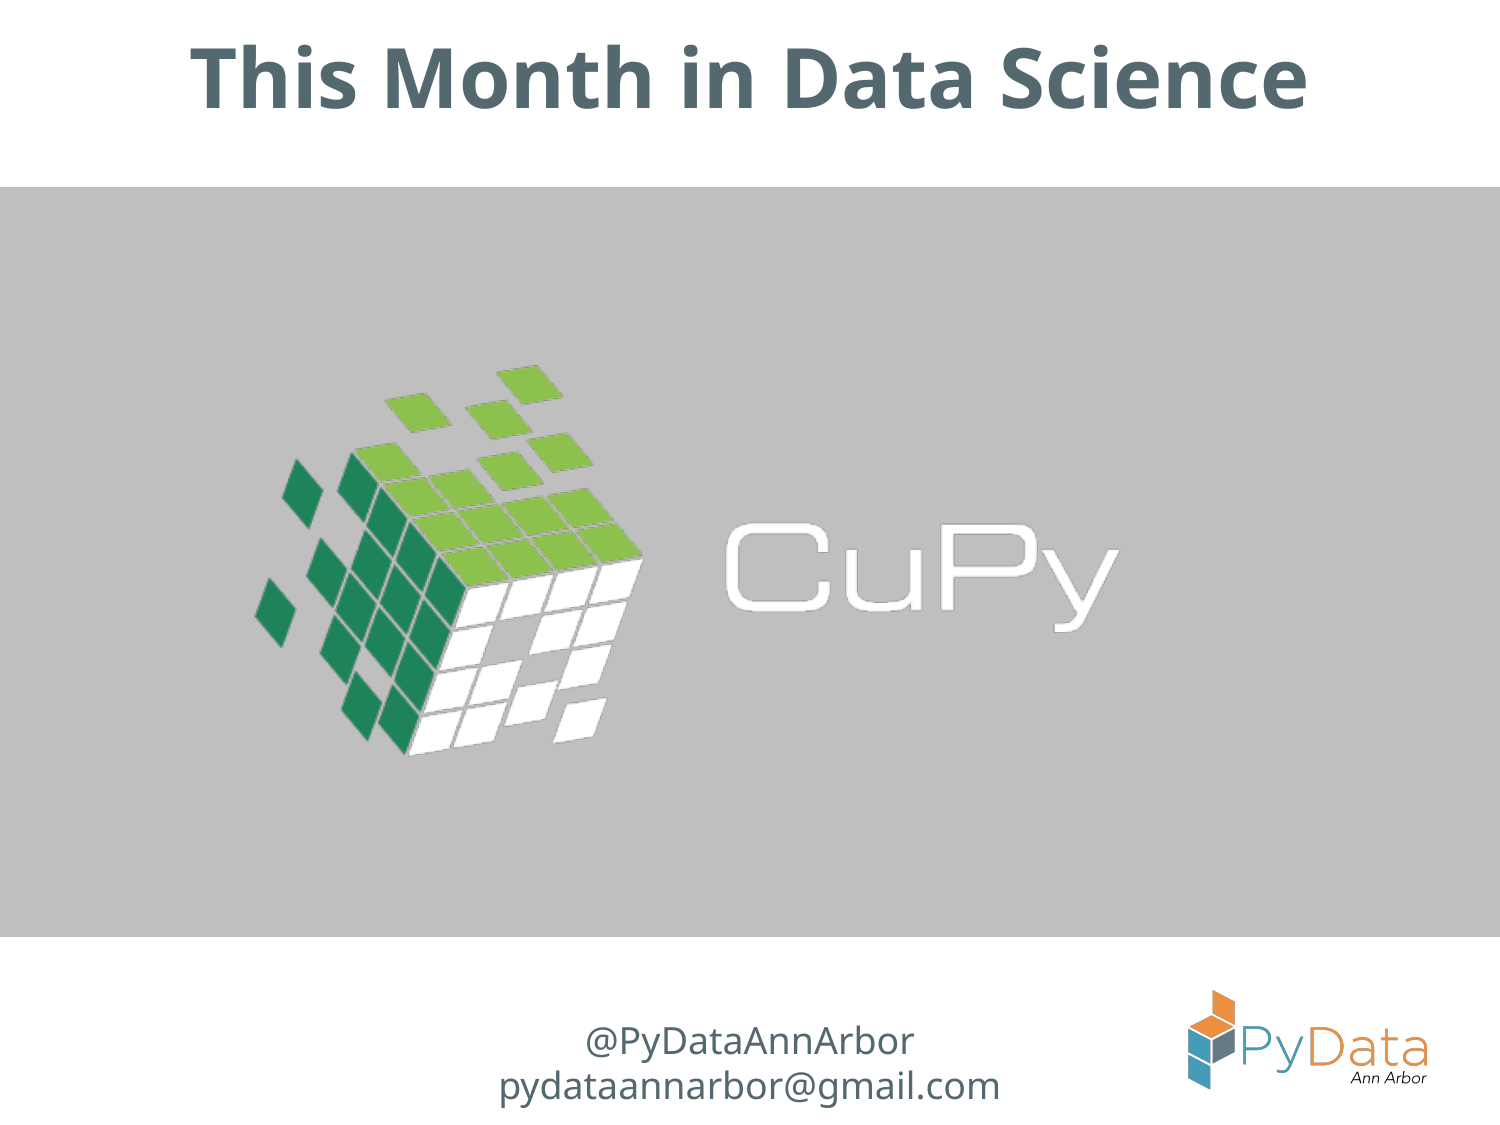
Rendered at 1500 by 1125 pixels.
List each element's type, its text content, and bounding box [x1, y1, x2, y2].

picture [1185, 978, 1431, 1101]
picture [0, 187, 1500, 937]
title This Month in Data Science [75, 0, 1425, 170]
